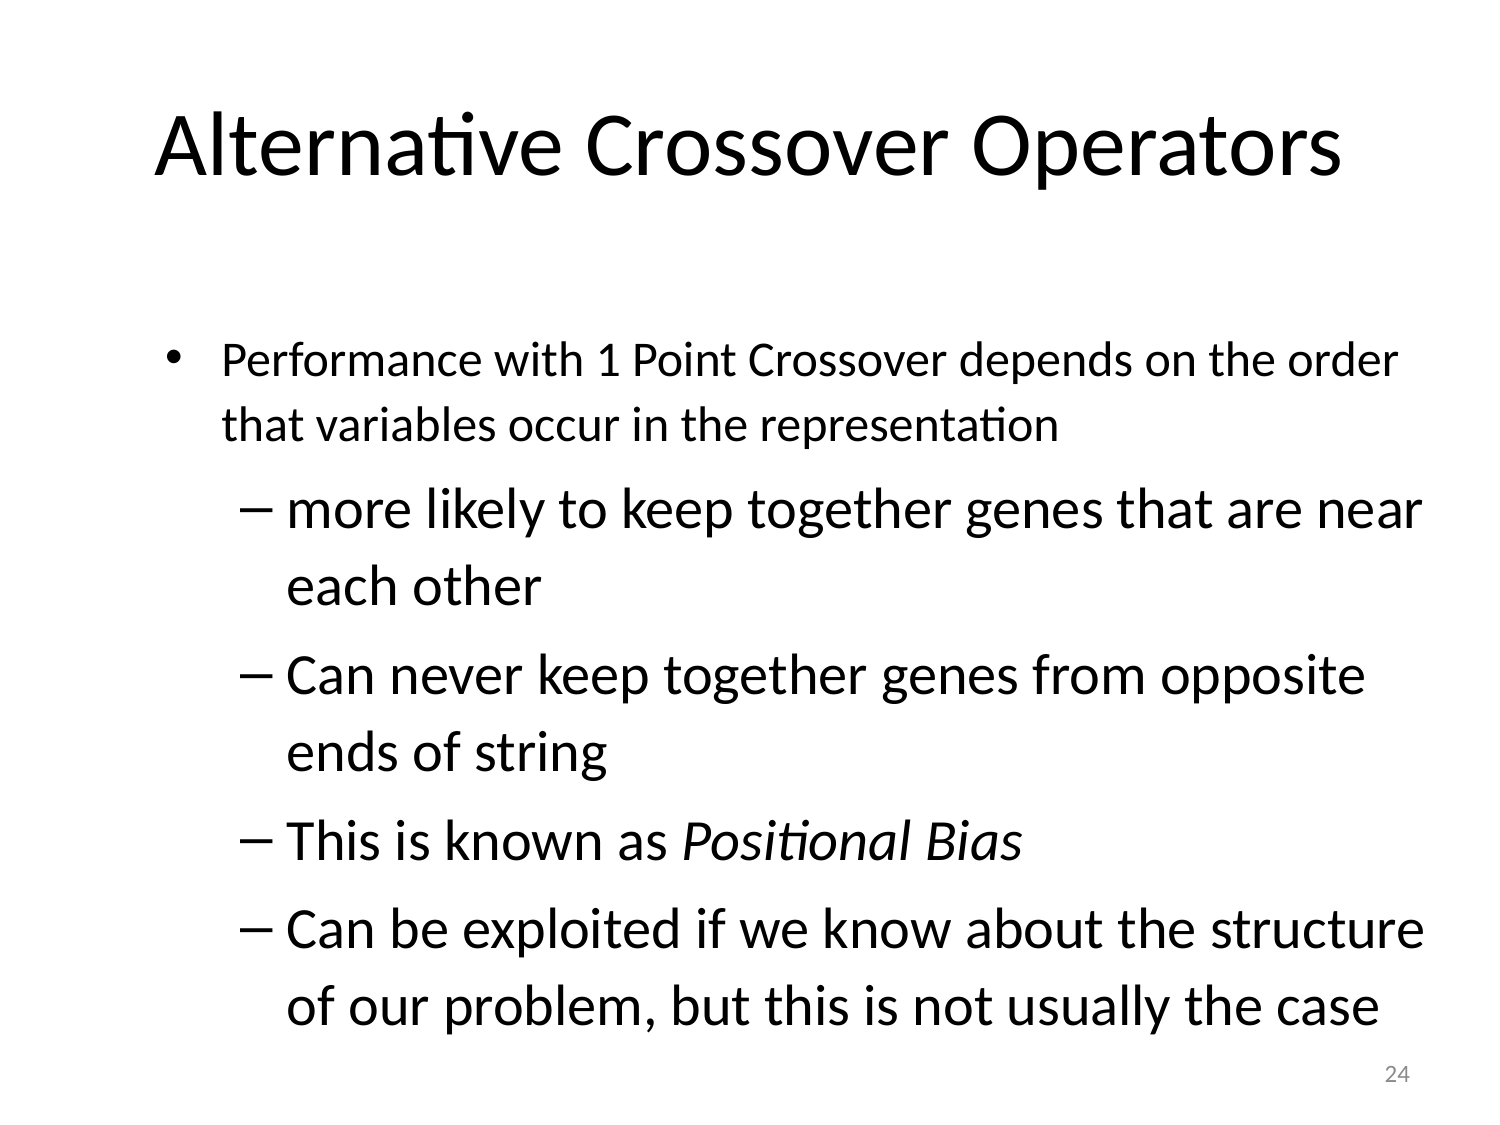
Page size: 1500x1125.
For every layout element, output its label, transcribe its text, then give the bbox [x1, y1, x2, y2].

title Alternative Crossover Operators [75, 45, 1425, 233]
list Performance with 1 Point Crossover depends on the order that variables occur in the representation more likely to keep together genes that are near each other Can never keep together genes from opposite ends of string This is known as Positional Bias Can be exploited if we know about the structure of our problem, but this is not usually the case [150, 312, 1463, 1063]
slide_number 24 [1074, 1042, 1425, 1103]
